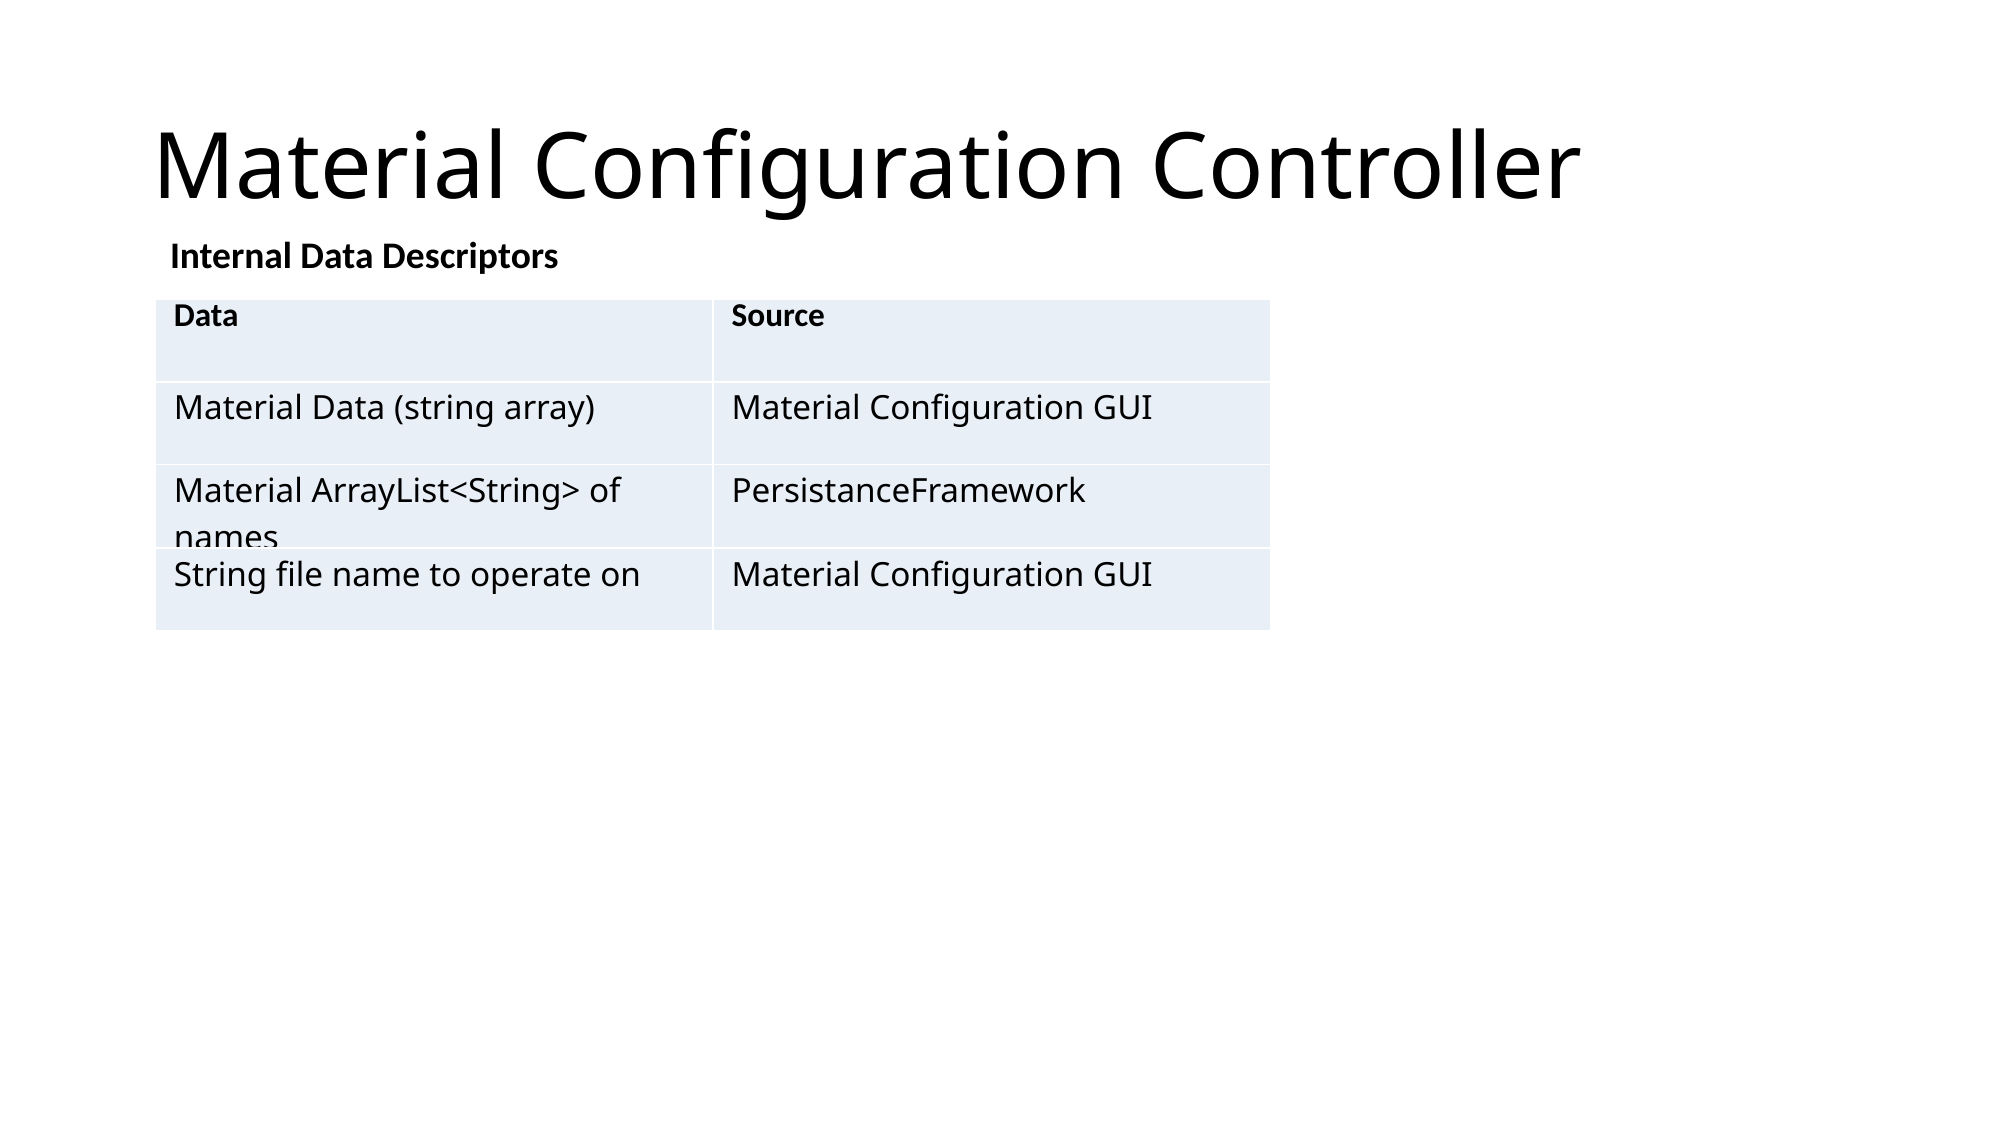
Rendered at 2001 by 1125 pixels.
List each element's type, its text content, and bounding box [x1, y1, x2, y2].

table_cell Material Configuration GUI [714, 383, 1270, 464]
table_cell String file name to operate on [156, 549, 712, 630]
table_cell Material ArrayList<String> of names [156, 465, 712, 547]
text_box Internal Data Descriptors [155, 224, 650, 284]
table_cell Material Data (string array) [156, 383, 712, 464]
table_cell Material Configuration GUI [714, 549, 1270, 630]
table_cell PersistanceFramework [714, 465, 1270, 547]
table_header Source [714, 300, 1270, 381]
title Material Configuration Controller [137, 59, 1863, 278]
table_header Data [156, 300, 712, 381]
